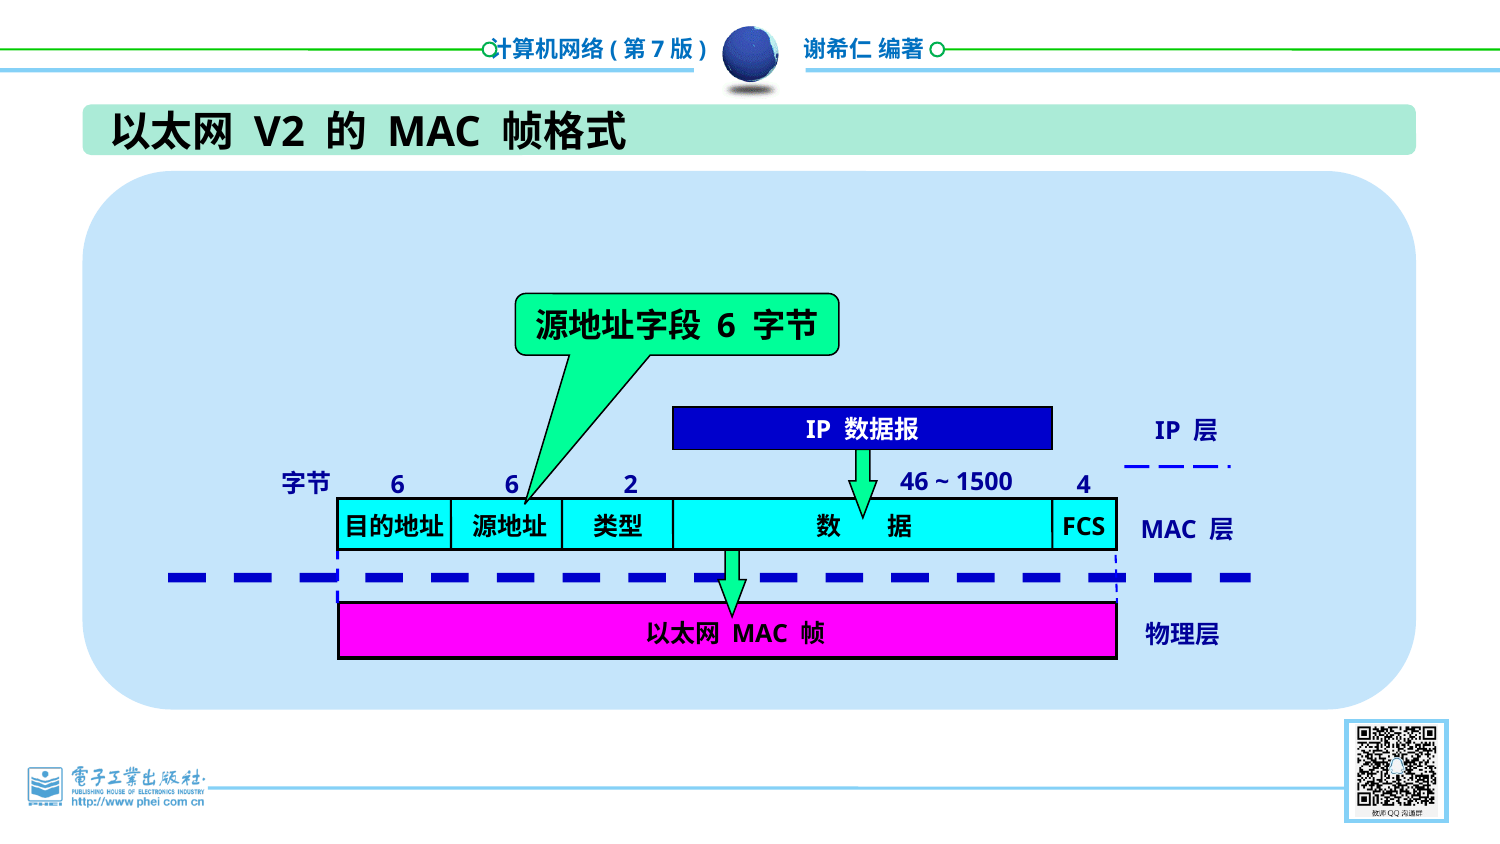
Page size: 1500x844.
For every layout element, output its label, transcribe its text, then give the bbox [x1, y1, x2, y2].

picture [1355, 724, 1438, 817]
text_box [642, 104, 1417, 155]
text_box [80, 168, 1419, 712]
text_box 以太网 V2 的 MAC 帧格式 [94, 97, 642, 163]
picture [23, 764, 208, 809]
text_box [82, 104, 94, 156]
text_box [168, 293, 1251, 659]
picture [720, 24, 780, 100]
